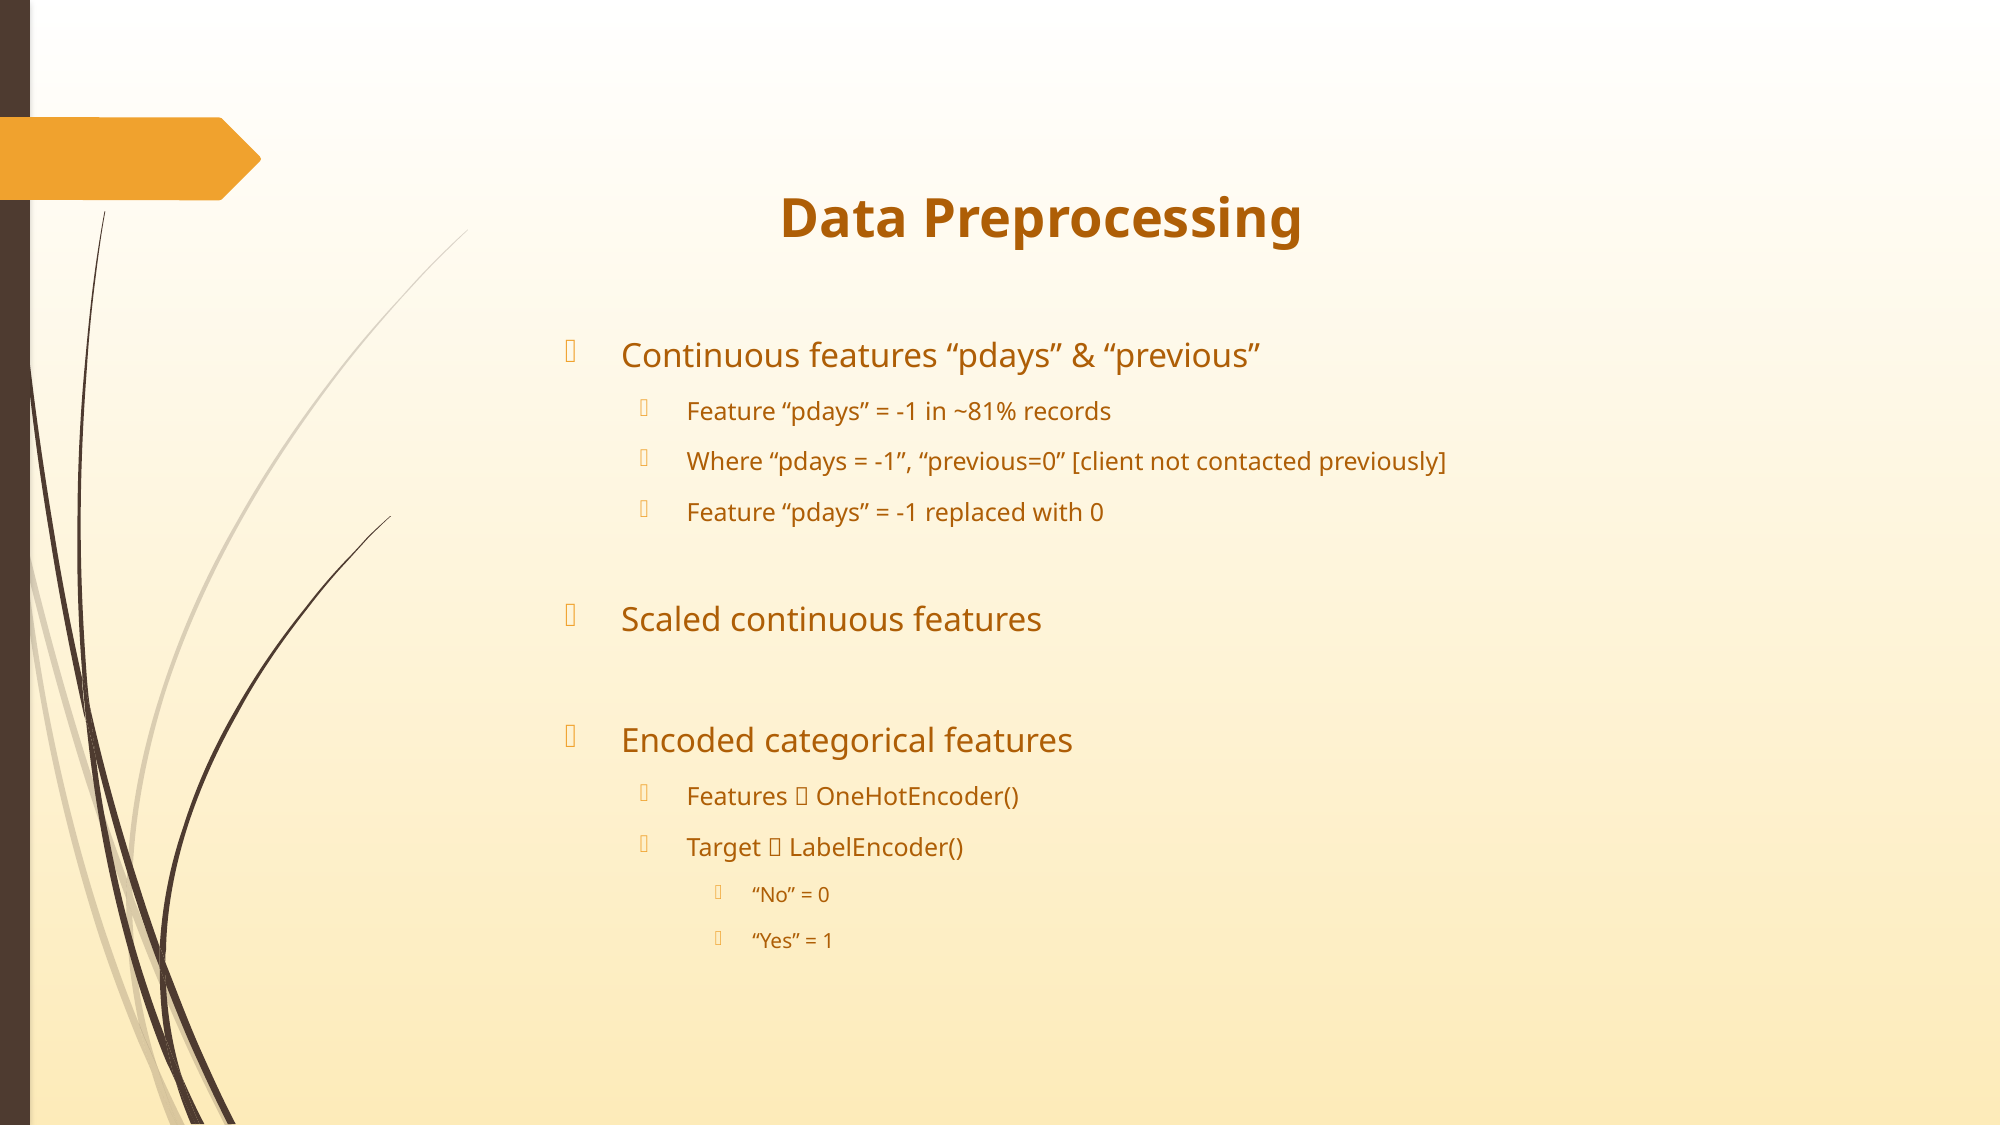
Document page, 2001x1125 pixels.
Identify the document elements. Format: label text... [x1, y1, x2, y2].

title Data Preprocessing [671, 175, 1412, 326]
list Continuous features “pdays” & “previous” Feature “pdays” = -1 in ~81% records Where “pdays = -1”, “previous=0” [client not contacted previously] Feature “pdays” = -1 replaced with 0 Scaled continuous features Encoded categorical features Features  OneHotEncoder() Target  LabelEncoder() “No” = 0 “Yes” = 1 [549, 326, 1683, 1015]
